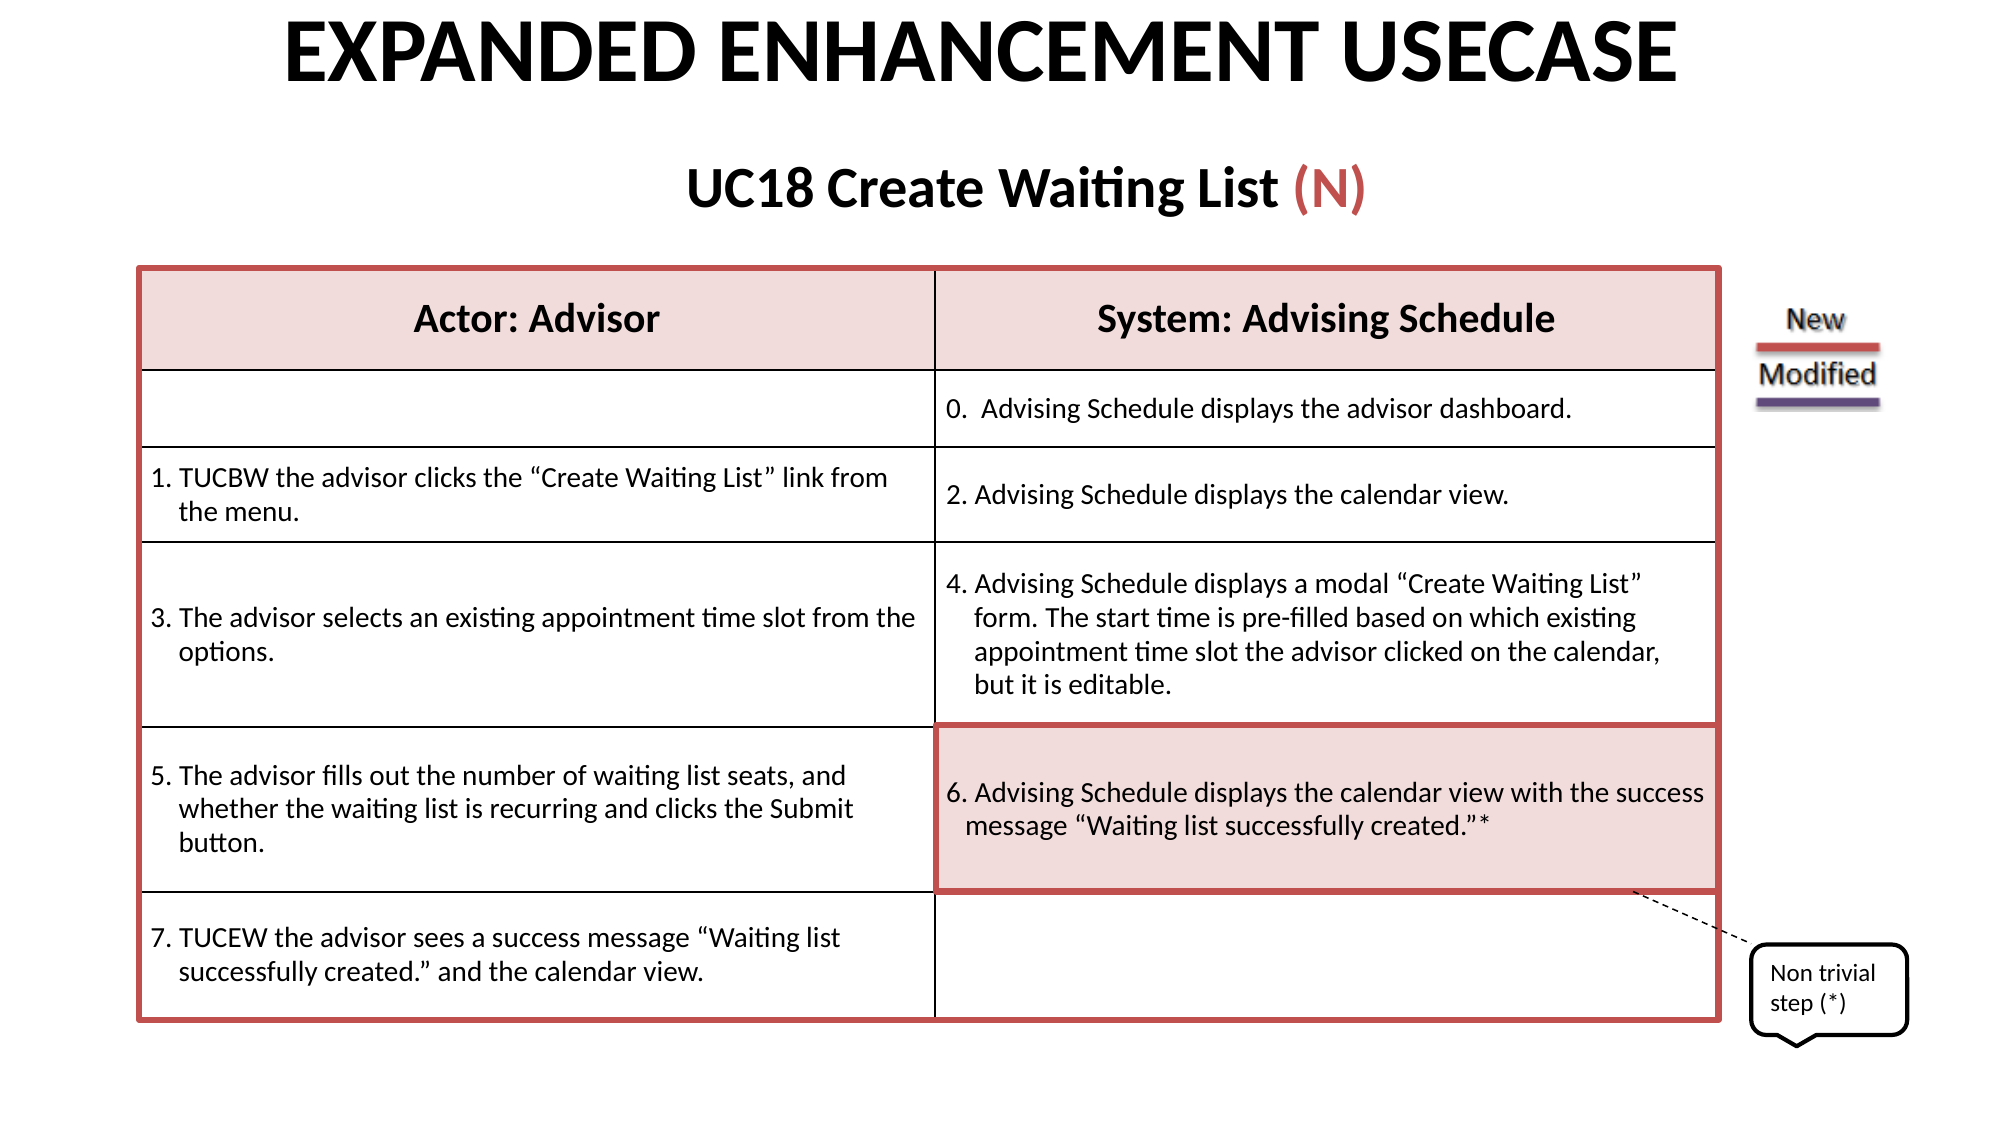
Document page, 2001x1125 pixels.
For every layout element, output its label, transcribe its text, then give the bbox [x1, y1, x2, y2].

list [1750, 306, 1886, 413]
text_box Non trivial step (*) [1749, 942, 1910, 1049]
title EXPANDED ENHANCEMENT USECASE [122, 0, 1863, 117]
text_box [1632, 891, 1752, 944]
text_box UC18 Create Waiting List (N) [147, 126, 1908, 243]
text_box [934, 723, 1721, 893]
text_box [137, 266, 1721, 1022]
